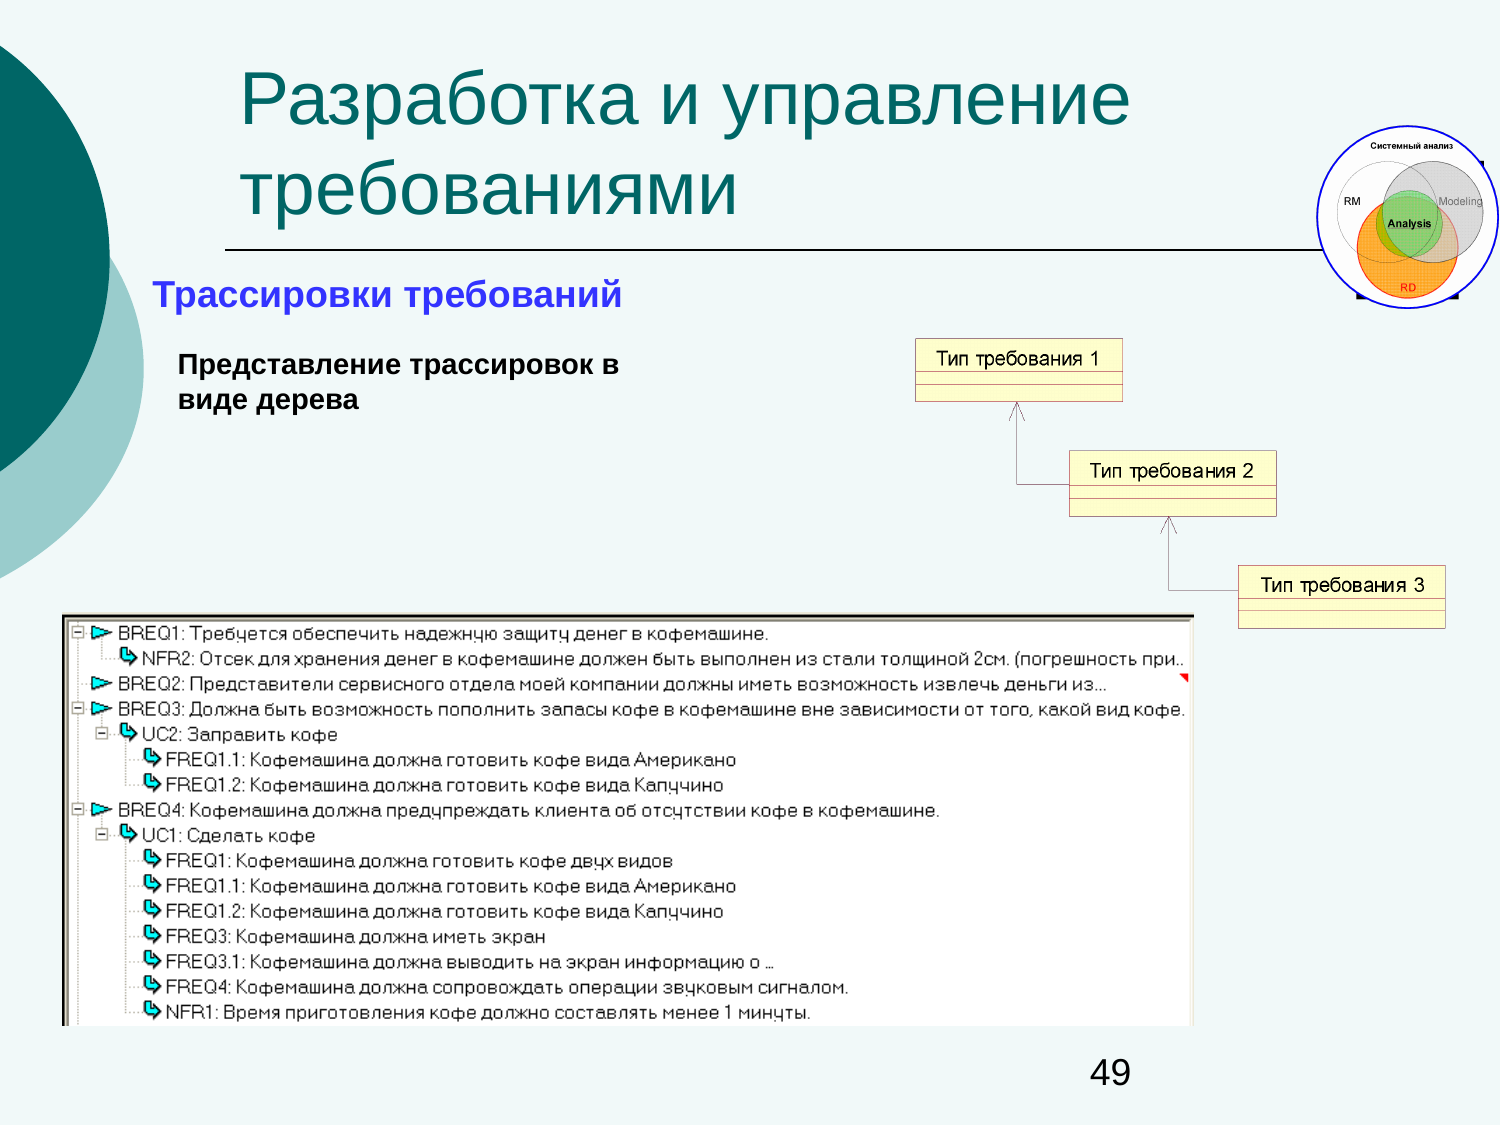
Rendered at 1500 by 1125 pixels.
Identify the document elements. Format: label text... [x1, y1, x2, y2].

text_box Представление трассировок в виде дерева [162, 337, 700, 423]
picture [62, 324, 1476, 1027]
slide_number 49 [1074, 1025, 1425, 1100]
picture [1315, 124, 1500, 310]
title Разработка и управление требованиями [224, 49, 1425, 237]
text_box Трассировки требований [137, 262, 1025, 323]
